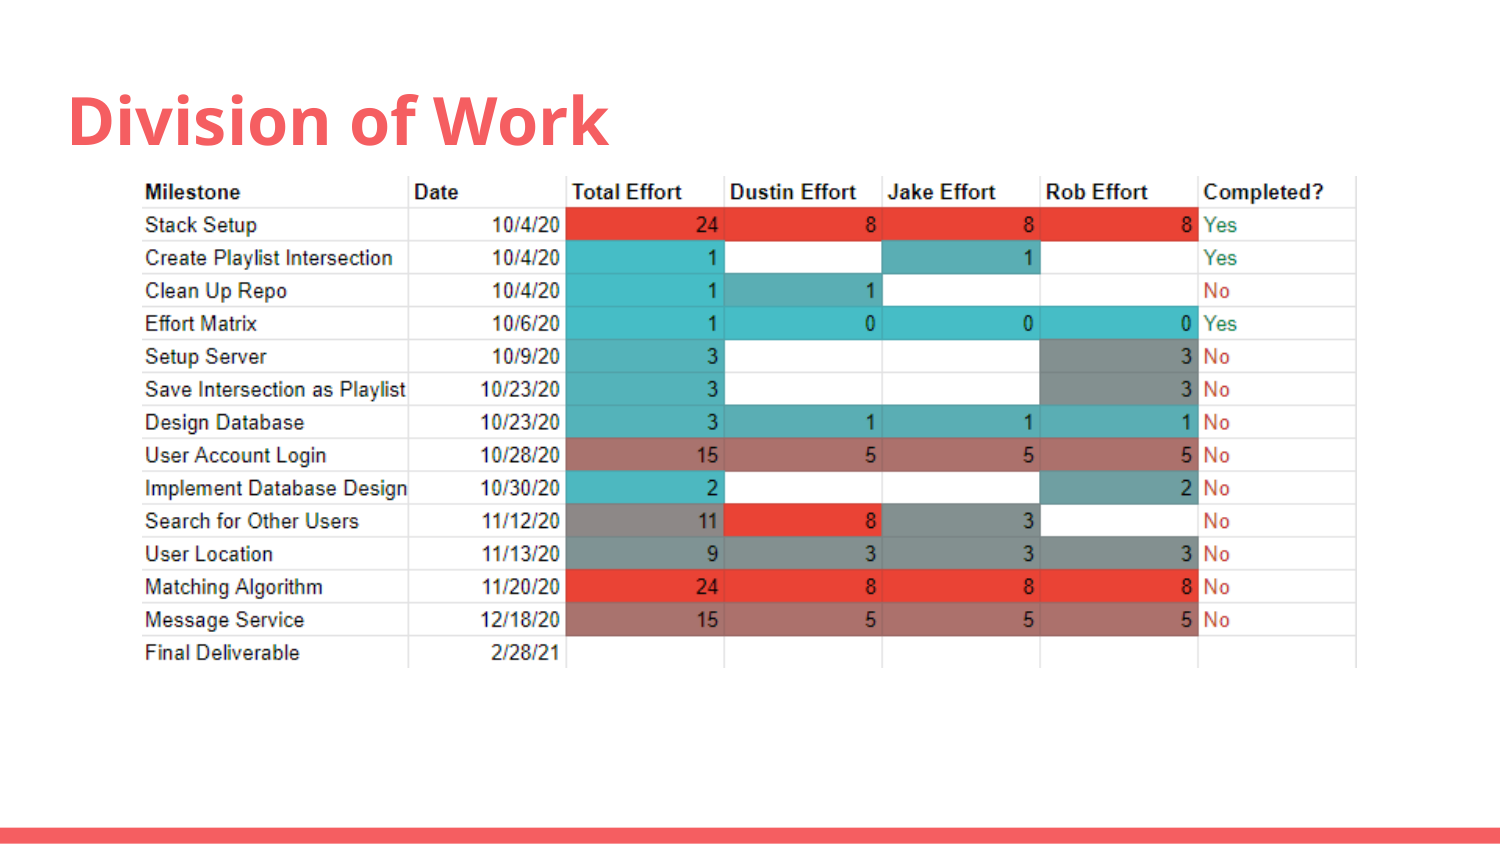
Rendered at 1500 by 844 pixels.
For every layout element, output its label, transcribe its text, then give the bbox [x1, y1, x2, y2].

title Division of Work [51, 64, 1449, 167]
picture [142, 176, 1358, 668]
